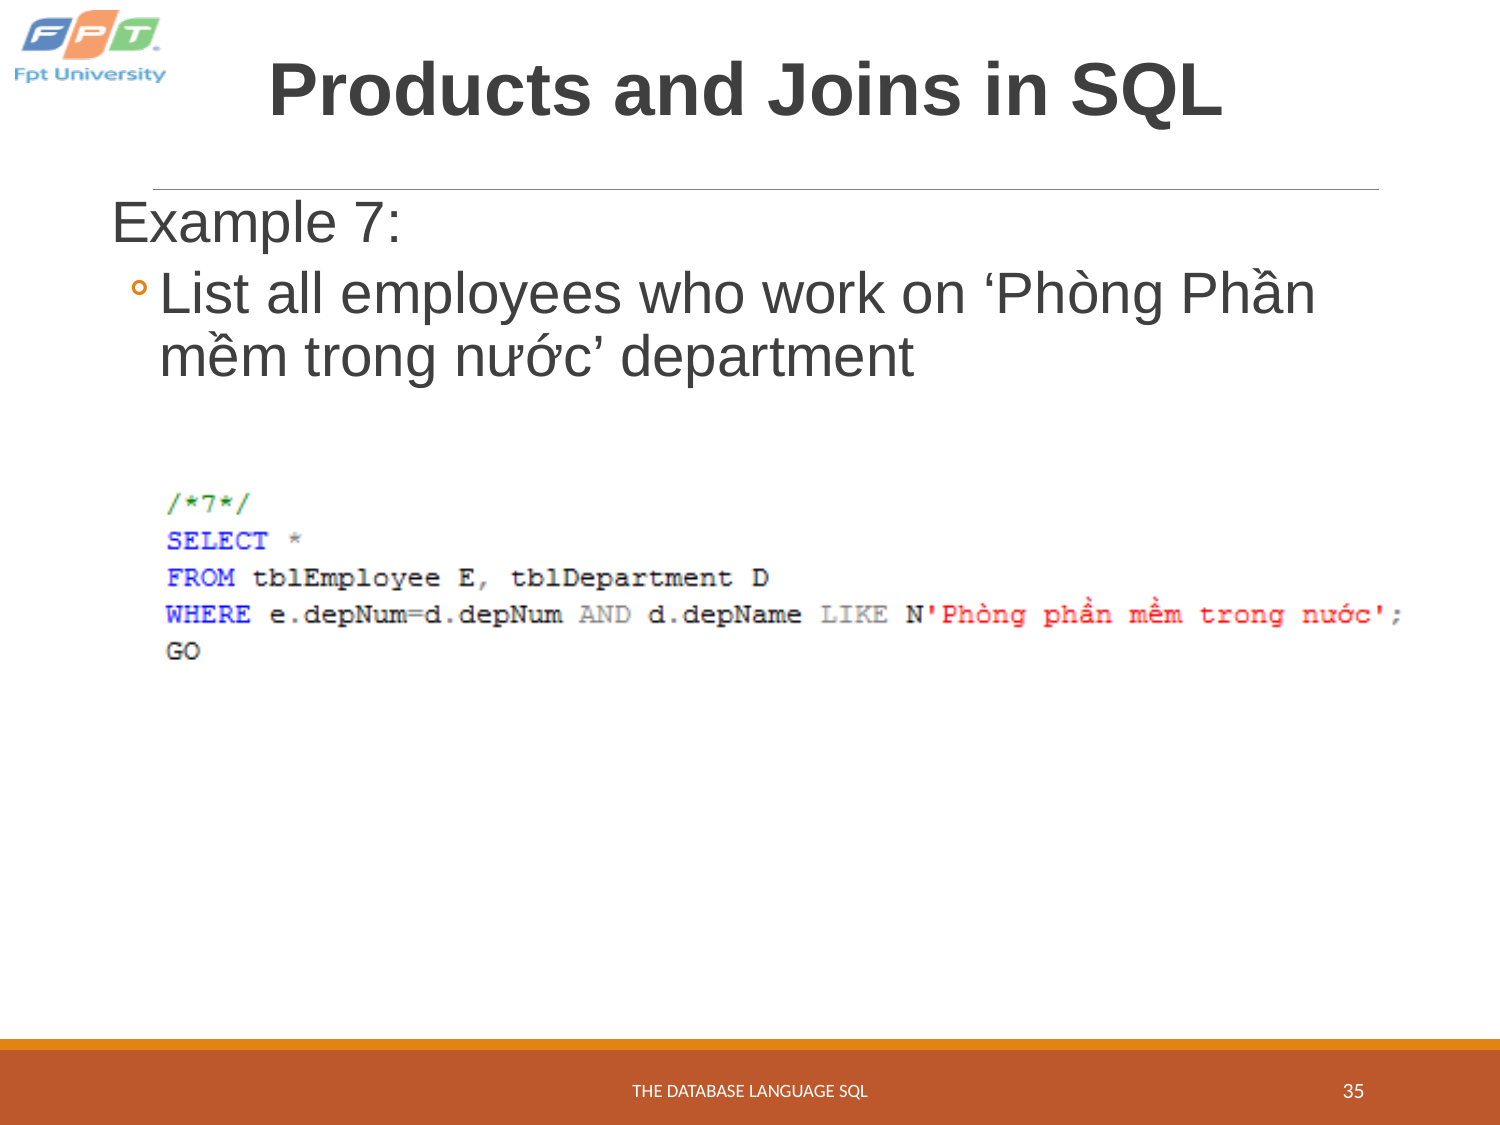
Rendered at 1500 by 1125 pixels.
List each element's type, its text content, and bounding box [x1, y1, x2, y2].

list Example 7: List all employees who work on ‘Phòng Phần mềm trong nước’ department [96, 185, 1399, 1017]
picture [15, 10, 166, 83]
footer THE DATABASE LANGUAGE SQL [453, 1059, 1047, 1120]
slide_number 35 [1218, 1059, 1380, 1120]
title Products and Joins in SQL [96, 47, 1399, 185]
picture [162, 485, 1417, 686]
